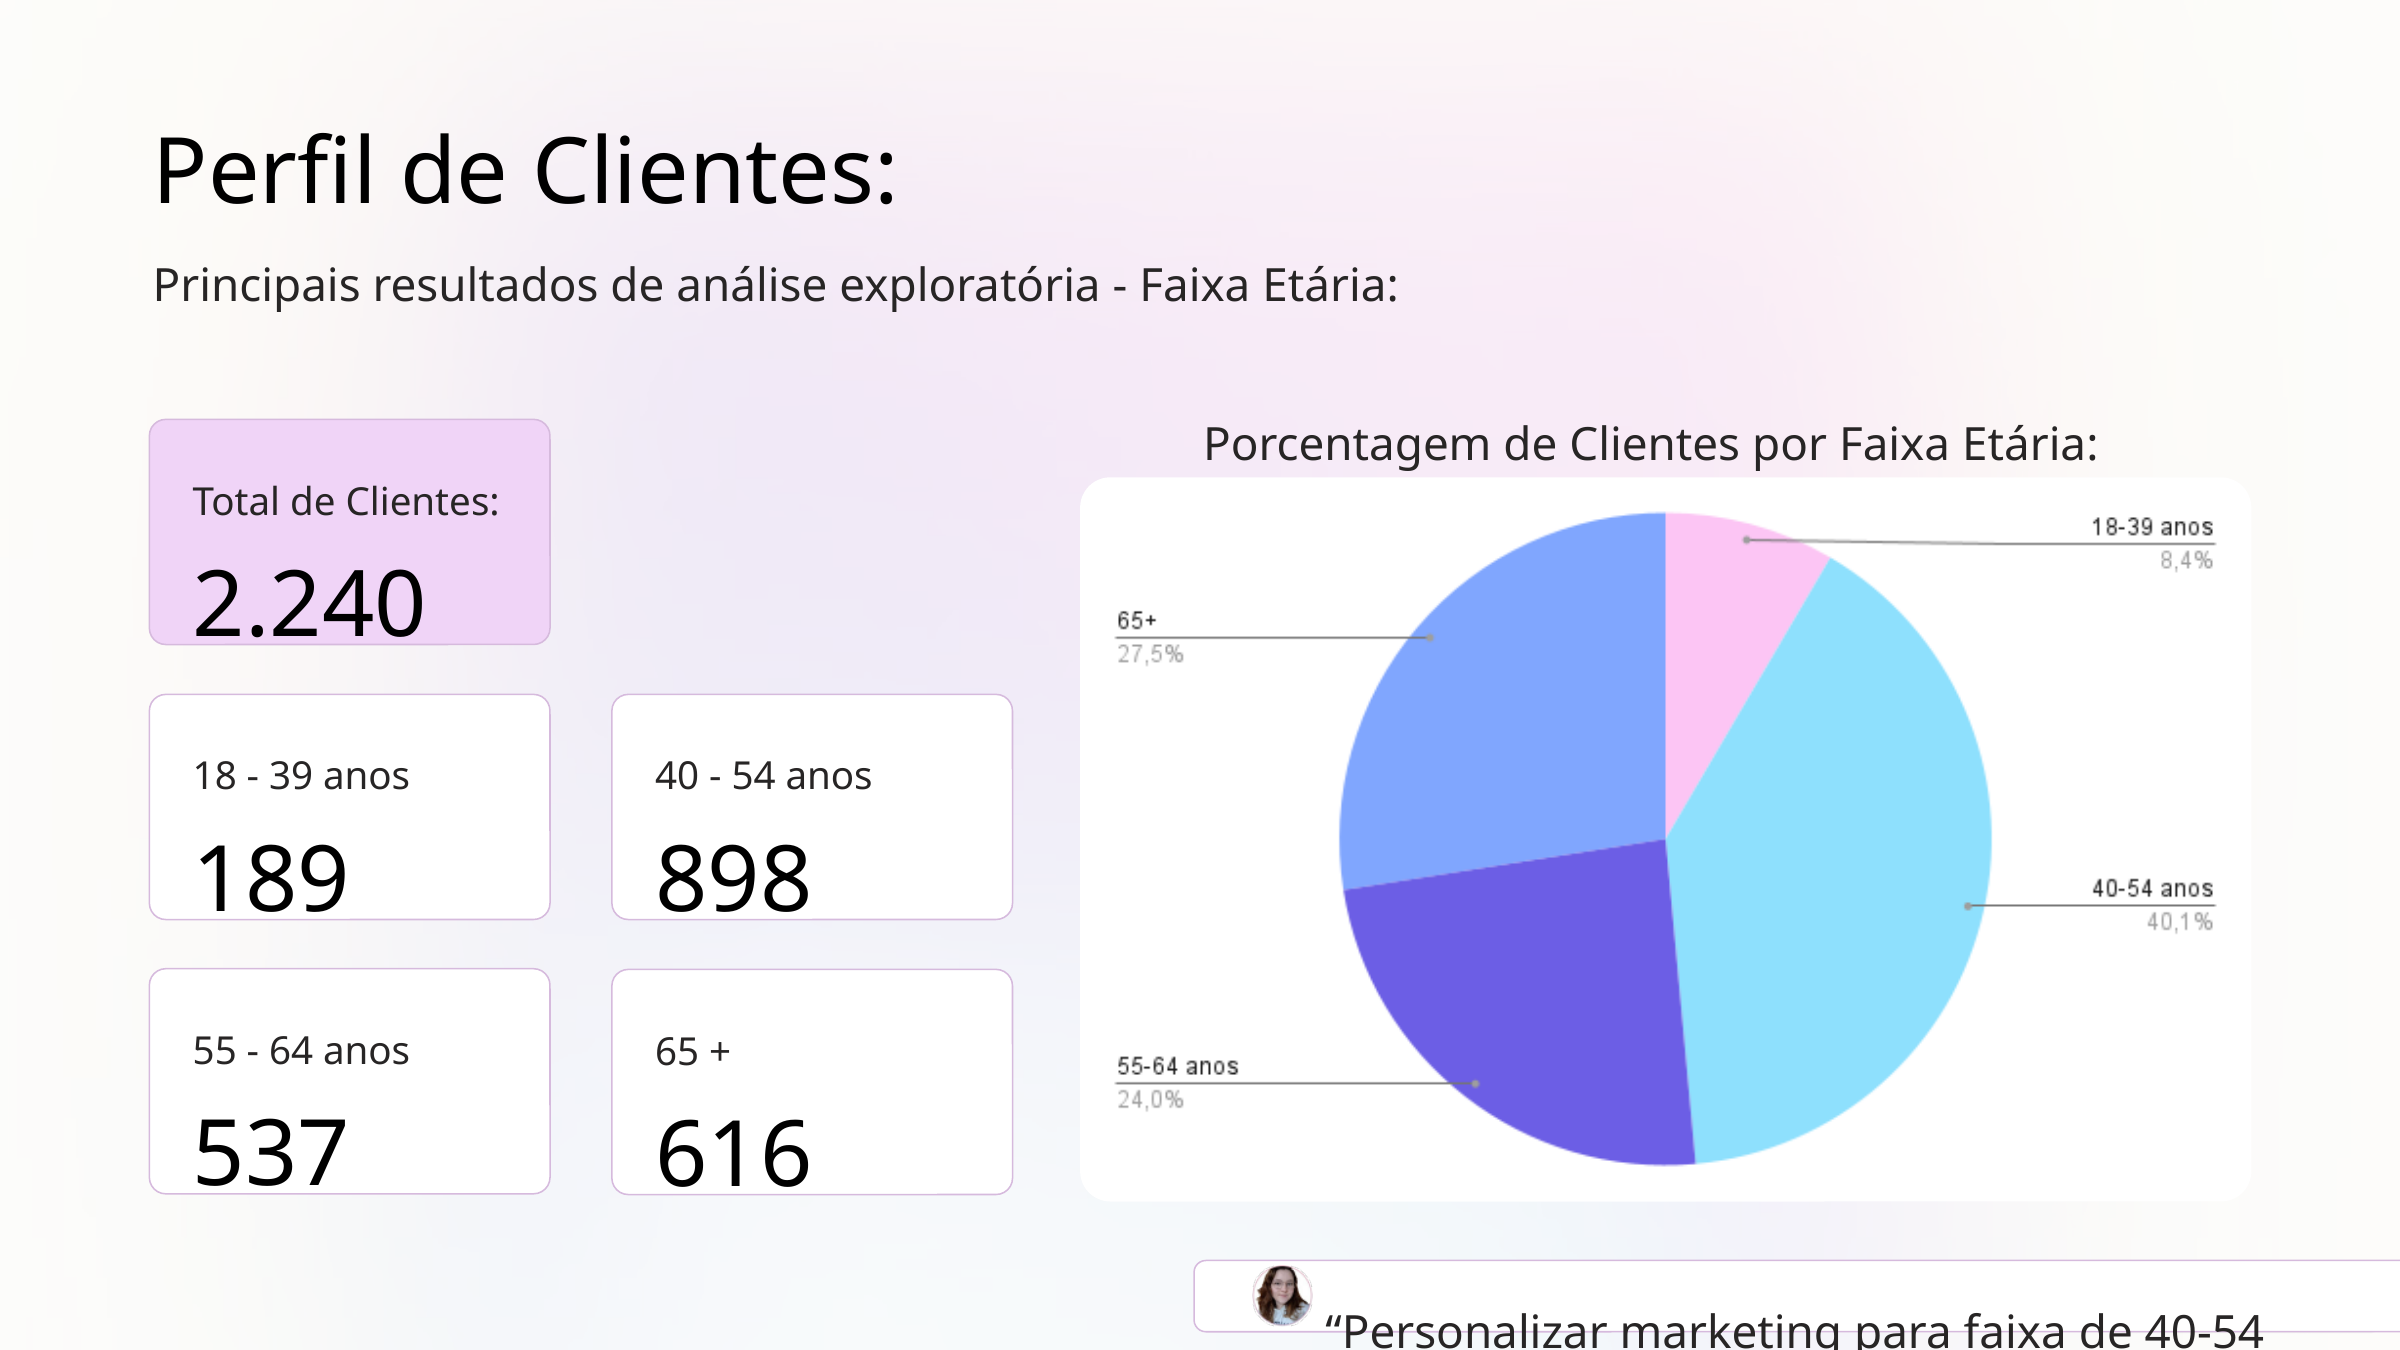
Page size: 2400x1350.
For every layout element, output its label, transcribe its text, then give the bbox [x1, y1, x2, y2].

text_box Total de Clientes: [192, 447, 507, 511]
picture [2176, 1333, 2190, 1339]
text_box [149, 694, 551, 920]
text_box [611, 694, 1013, 920]
picture [2165, 1333, 2173, 1339]
picture [1079, 477, 2252, 1202]
picture [2149, 1333, 2161, 1337]
picture [2258, 1333, 2389, 1339]
picture [2242, 1333, 2254, 1337]
picture [2114, 1333, 2148, 1339]
picture [2193, 1333, 2230, 1339]
text_box 2.240 [192, 517, 498, 633]
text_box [611, 969, 1013, 1195]
text_box Porcentagem de Clientes por Faixa Etária: [1203, 381, 2129, 444]
picture [2234, 1333, 2241, 1339]
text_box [1193, 1260, 2400, 1332]
text_box Principais resultados de análise exploratória - Faixa Etária: [152, 242, 1463, 338]
text_box [149, 419, 551, 645]
text_box Perfil de Clientes: [152, 83, 1106, 200]
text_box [149, 968, 551, 1195]
